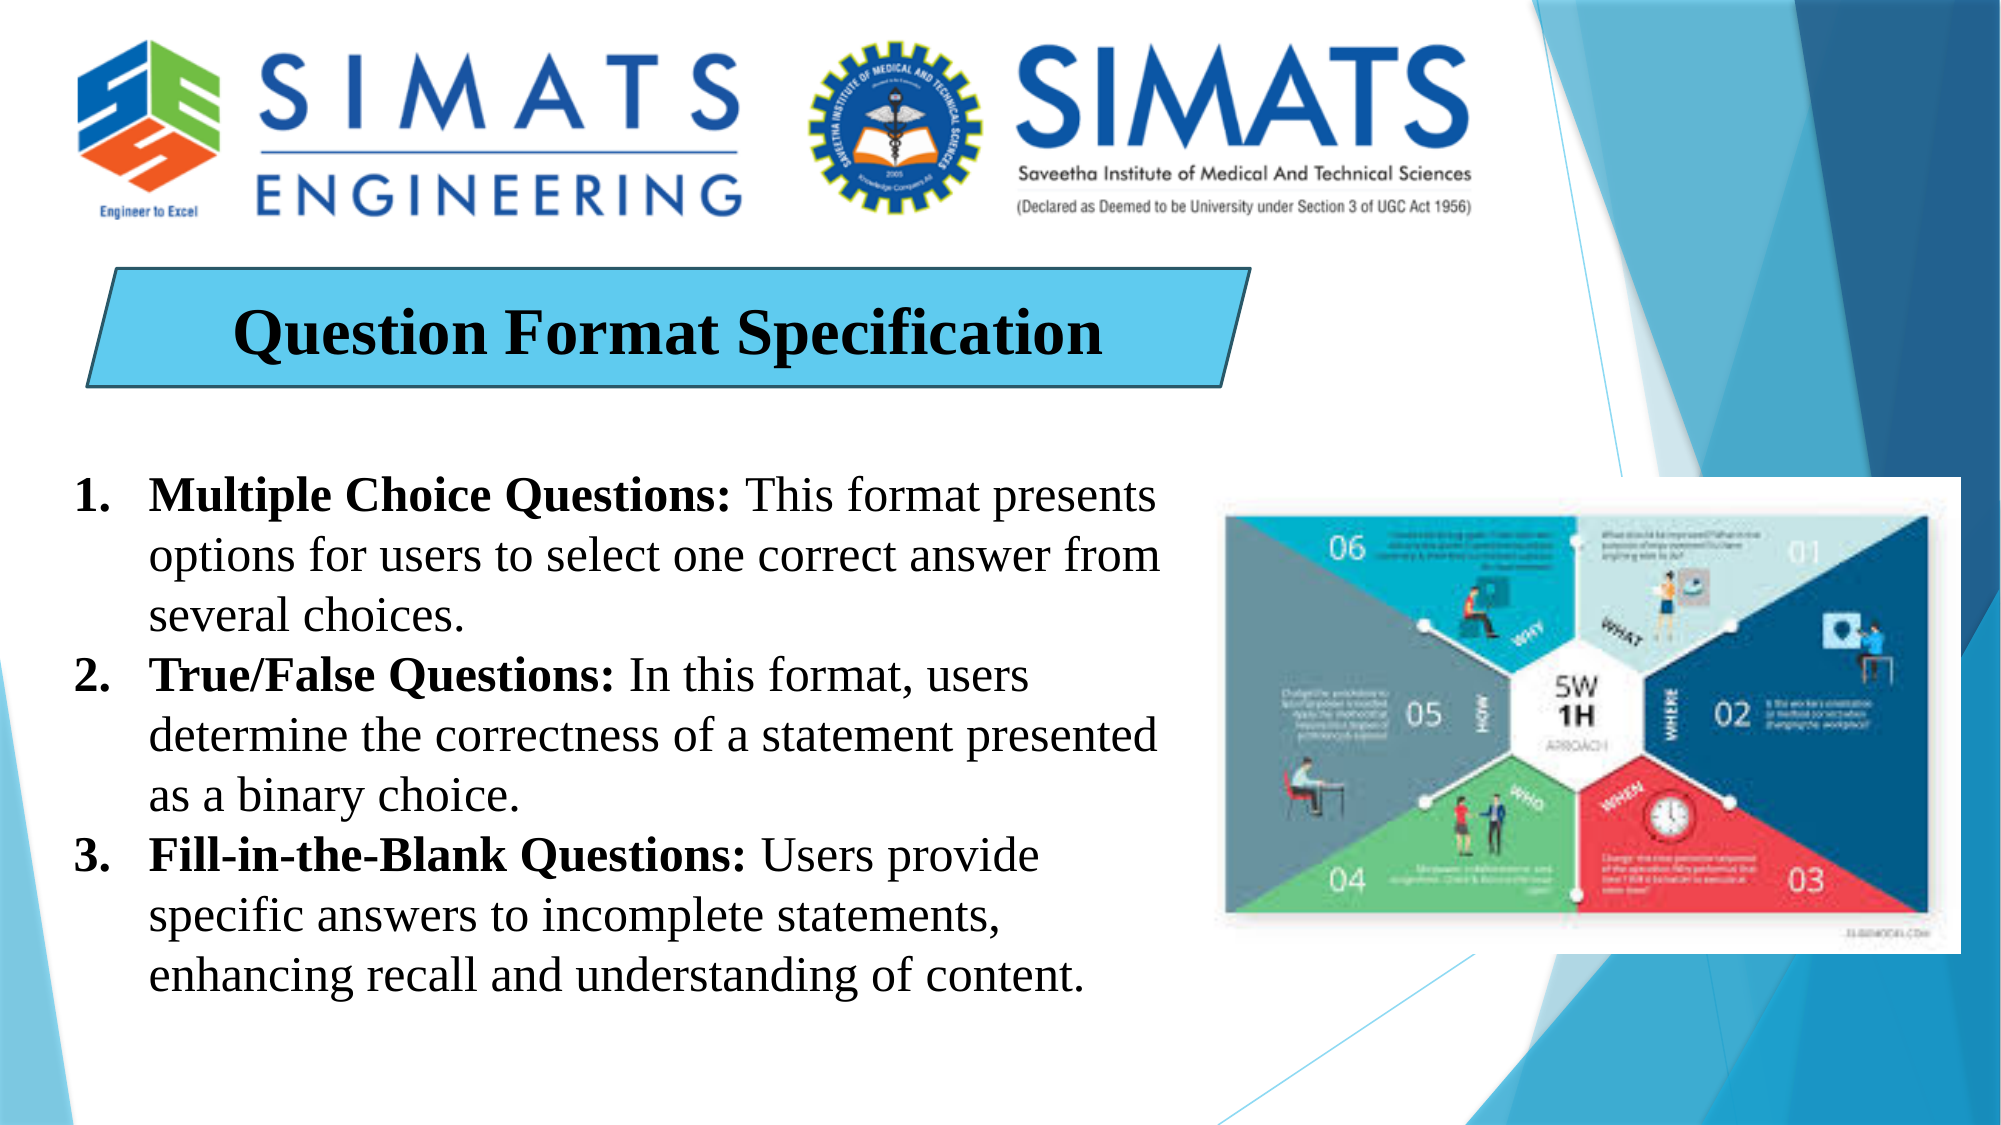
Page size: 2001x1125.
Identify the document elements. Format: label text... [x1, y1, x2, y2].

text_box Multiple Choice Questions: This format presents options for users to select one correct answer from several choices. True/False Questions: In this format, users determine the correctness of a statement presented as a binary choice. Fill-in-the-Blank Questions: Users provide specific answers to incomplete statements, enhancing recall and understanding of content. [58, 453, 1195, 1009]
picture [1194, 476, 1962, 954]
text_box Question Format Specification [85, 266, 1252, 389]
picture [58, 31, 1491, 238]
